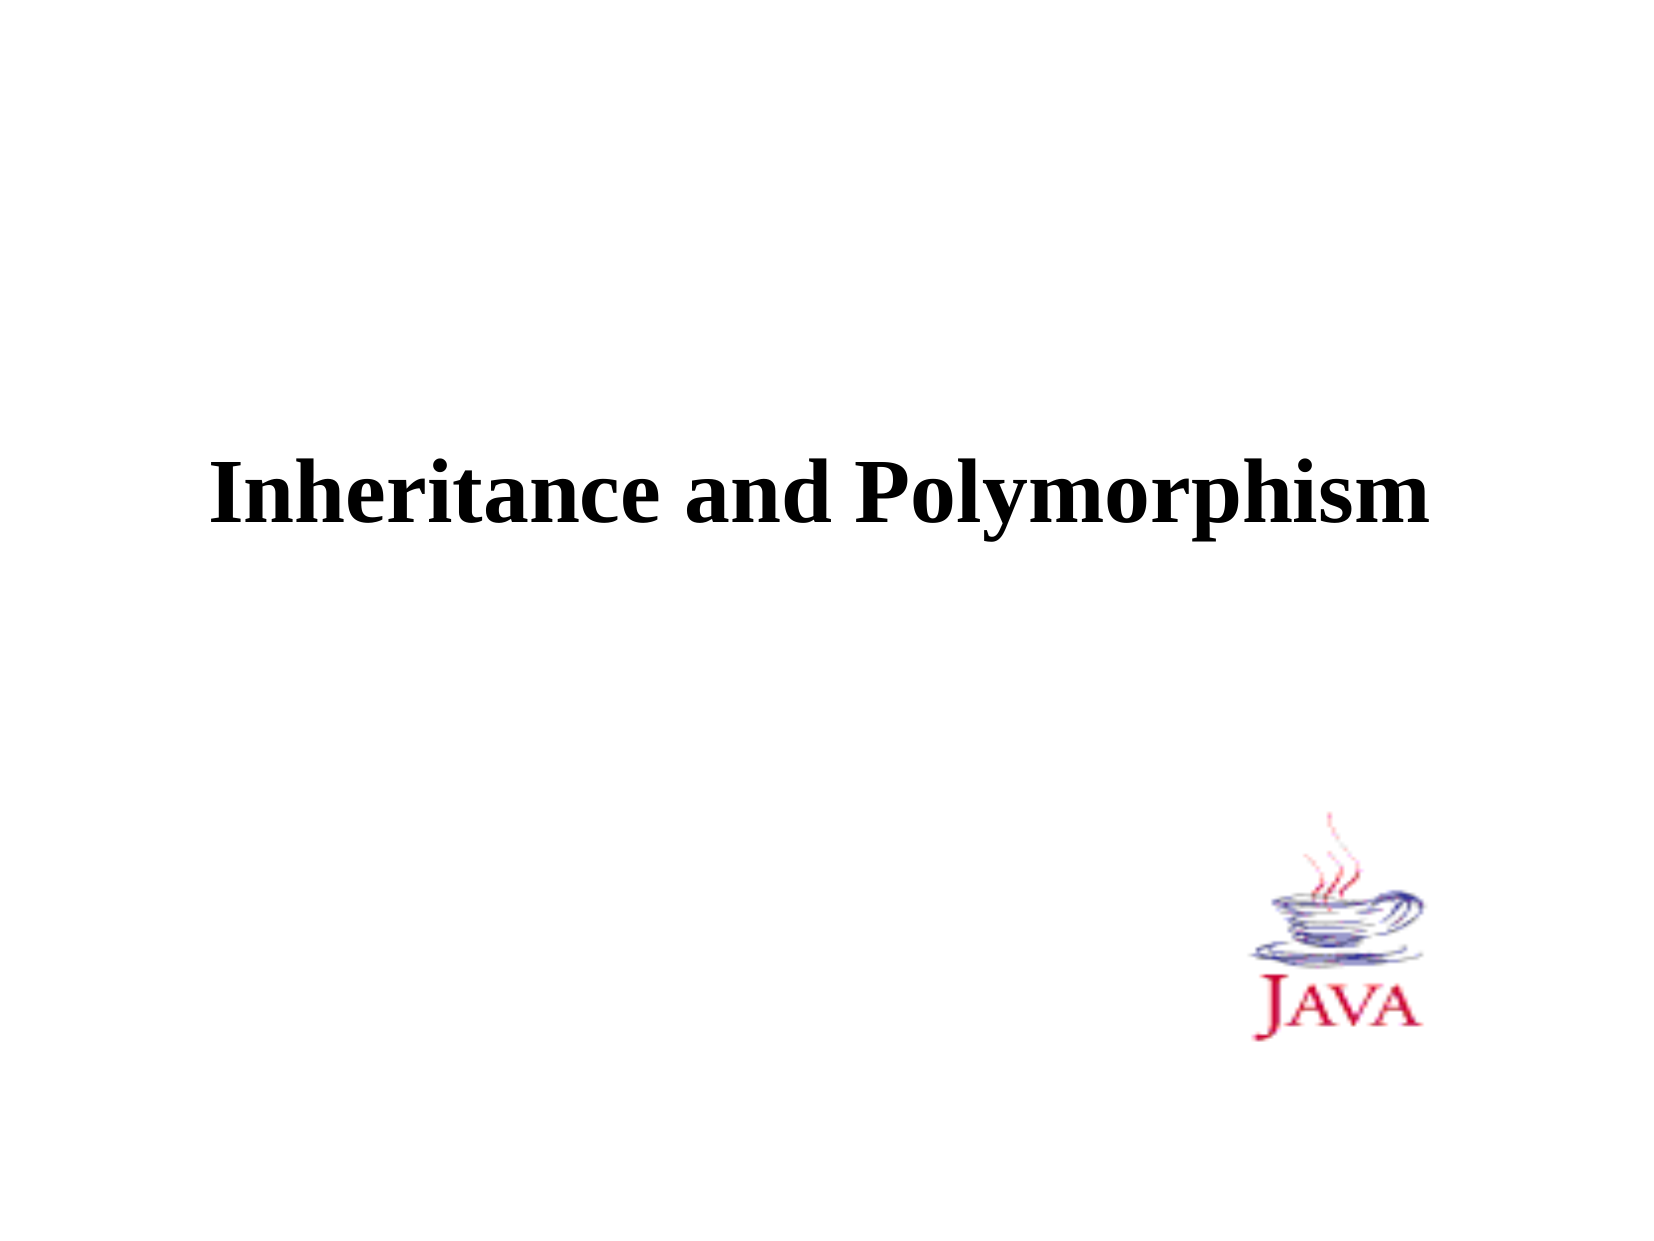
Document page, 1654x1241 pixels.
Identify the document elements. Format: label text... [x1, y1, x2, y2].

picture [1226, 794, 1452, 1060]
title Inheritance and Polymorphism [114, 387, 1527, 595]
